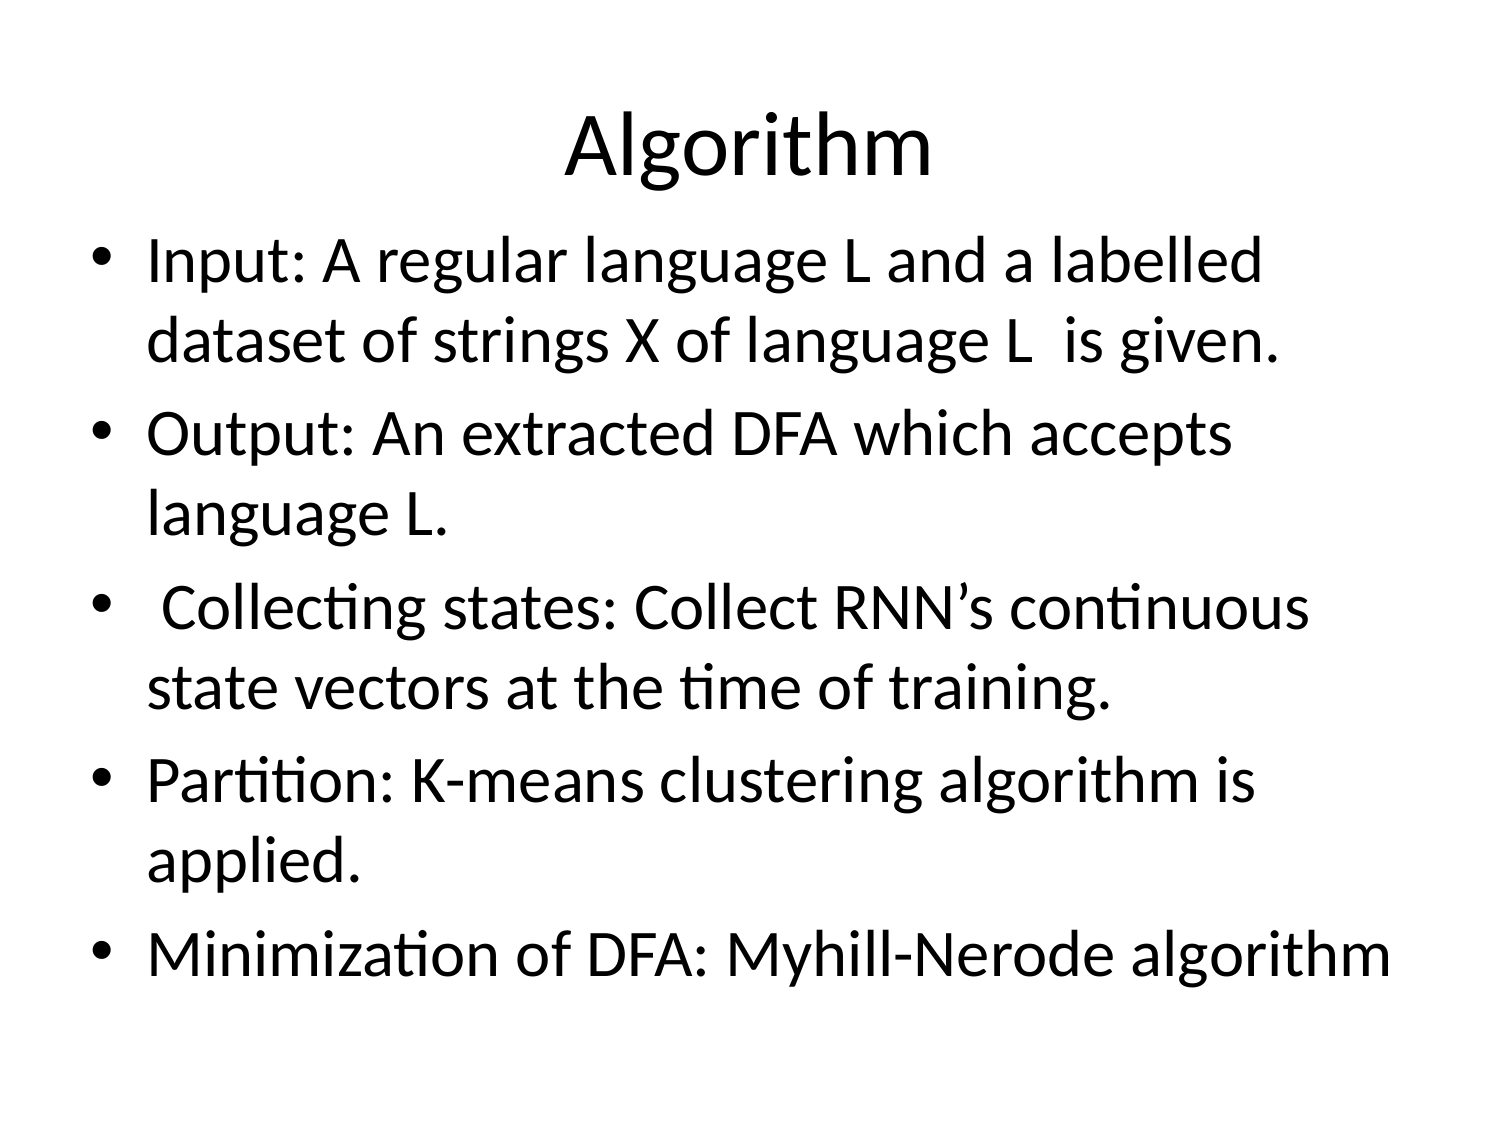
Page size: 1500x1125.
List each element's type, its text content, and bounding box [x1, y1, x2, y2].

title Algorithm [75, 45, 1425, 208]
list Input: A regular language L and a labelled dataset of strings X of language L is given. Output: An extracted DFA which accepts language L. Collecting states: Collect RNN’s continuous state vectors at the time of training. Partition: K-means clustering algorithm is applied. Minimization of DFA: Myhill-Nerode algorithm [75, 208, 1425, 1071]
